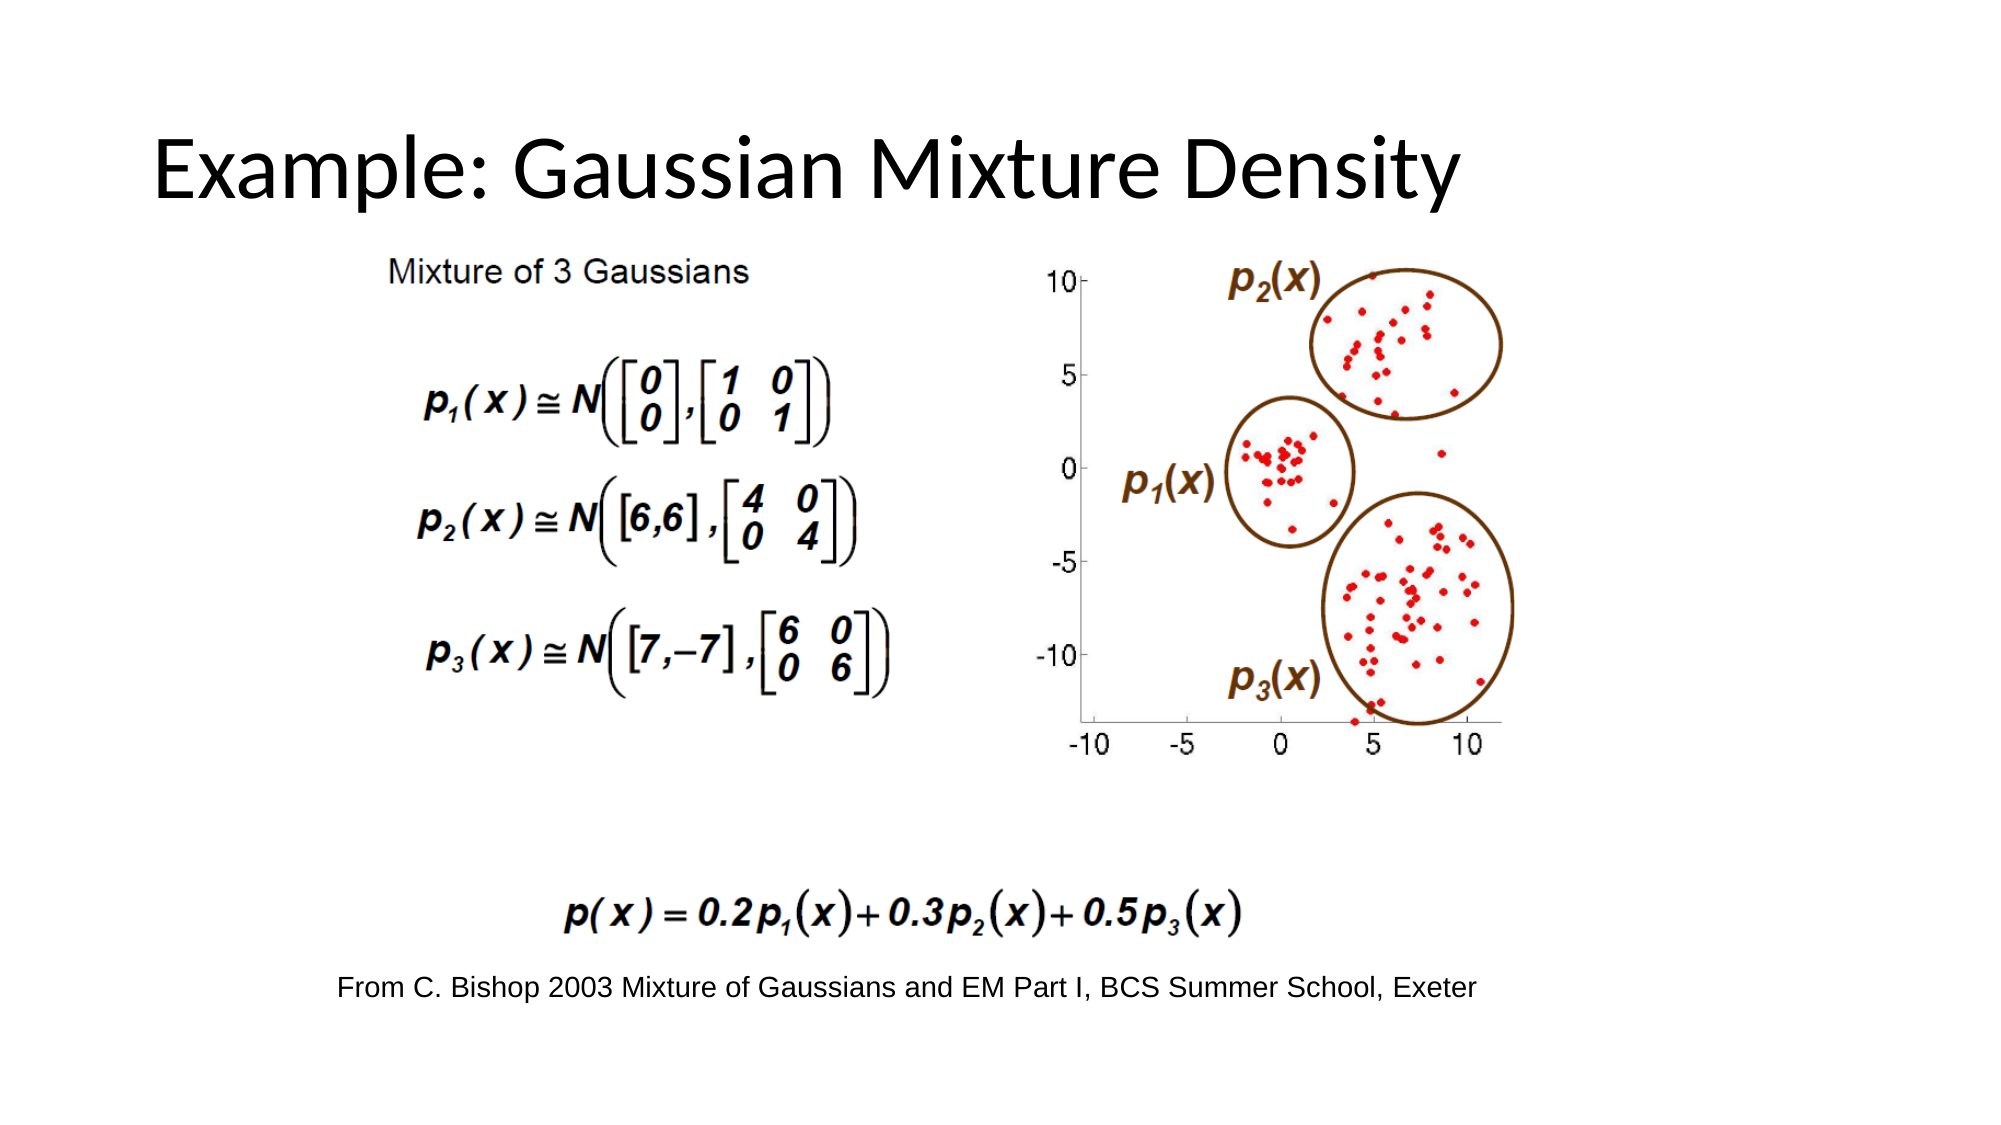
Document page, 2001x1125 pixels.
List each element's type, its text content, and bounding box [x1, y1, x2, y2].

picture [369, 255, 1515, 961]
title Example: Gaussian Mixture Density [137, 59, 1863, 278]
text_box From C. Bishop 2003 Mixture of Gaussians and EM Part I, BCS Summer School, Exeter [322, 960, 1515, 1011]
